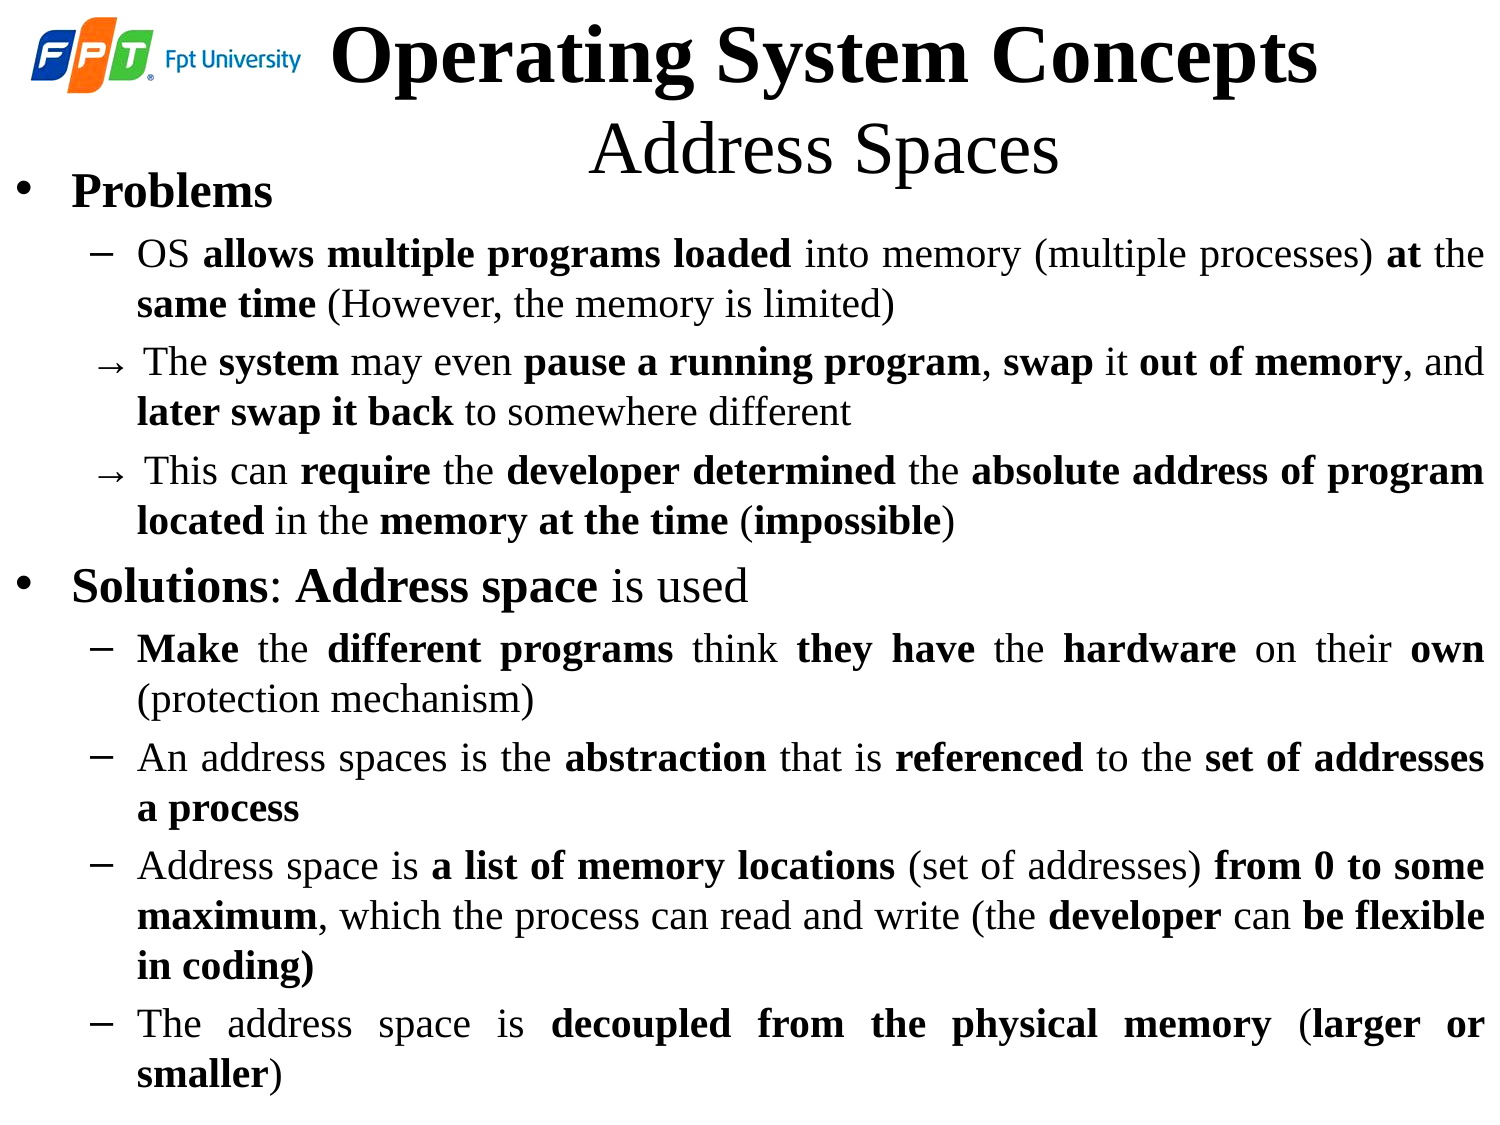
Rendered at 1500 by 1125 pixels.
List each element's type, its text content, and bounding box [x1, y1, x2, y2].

picture [0, 0, 150, 122]
title Operating System Concepts Address Spaces [150, 0, 1500, 149]
list Problems OS allows multiple programs loaded into memory (multiple processes) at the same time (However, the memory is limited) → The system may even pause a running program, swap it out of memory, and later swap it back to somewhere different → This can require the developer determined the absolute address of program located in the memory at the time (impossible) Solutions: Address space is used Make the different programs think they have the hardware on their own (protection mechanism) An address spaces is the abstraction that is referenced to the set of addresses a process Address space is a list of memory locations (set of addresses) from 0 to some maximum, which the process can read and write (the developer can be flexible in coding) The address space is decoupled from the physical memory (larger or smaller) [0, 149, 1500, 1088]
